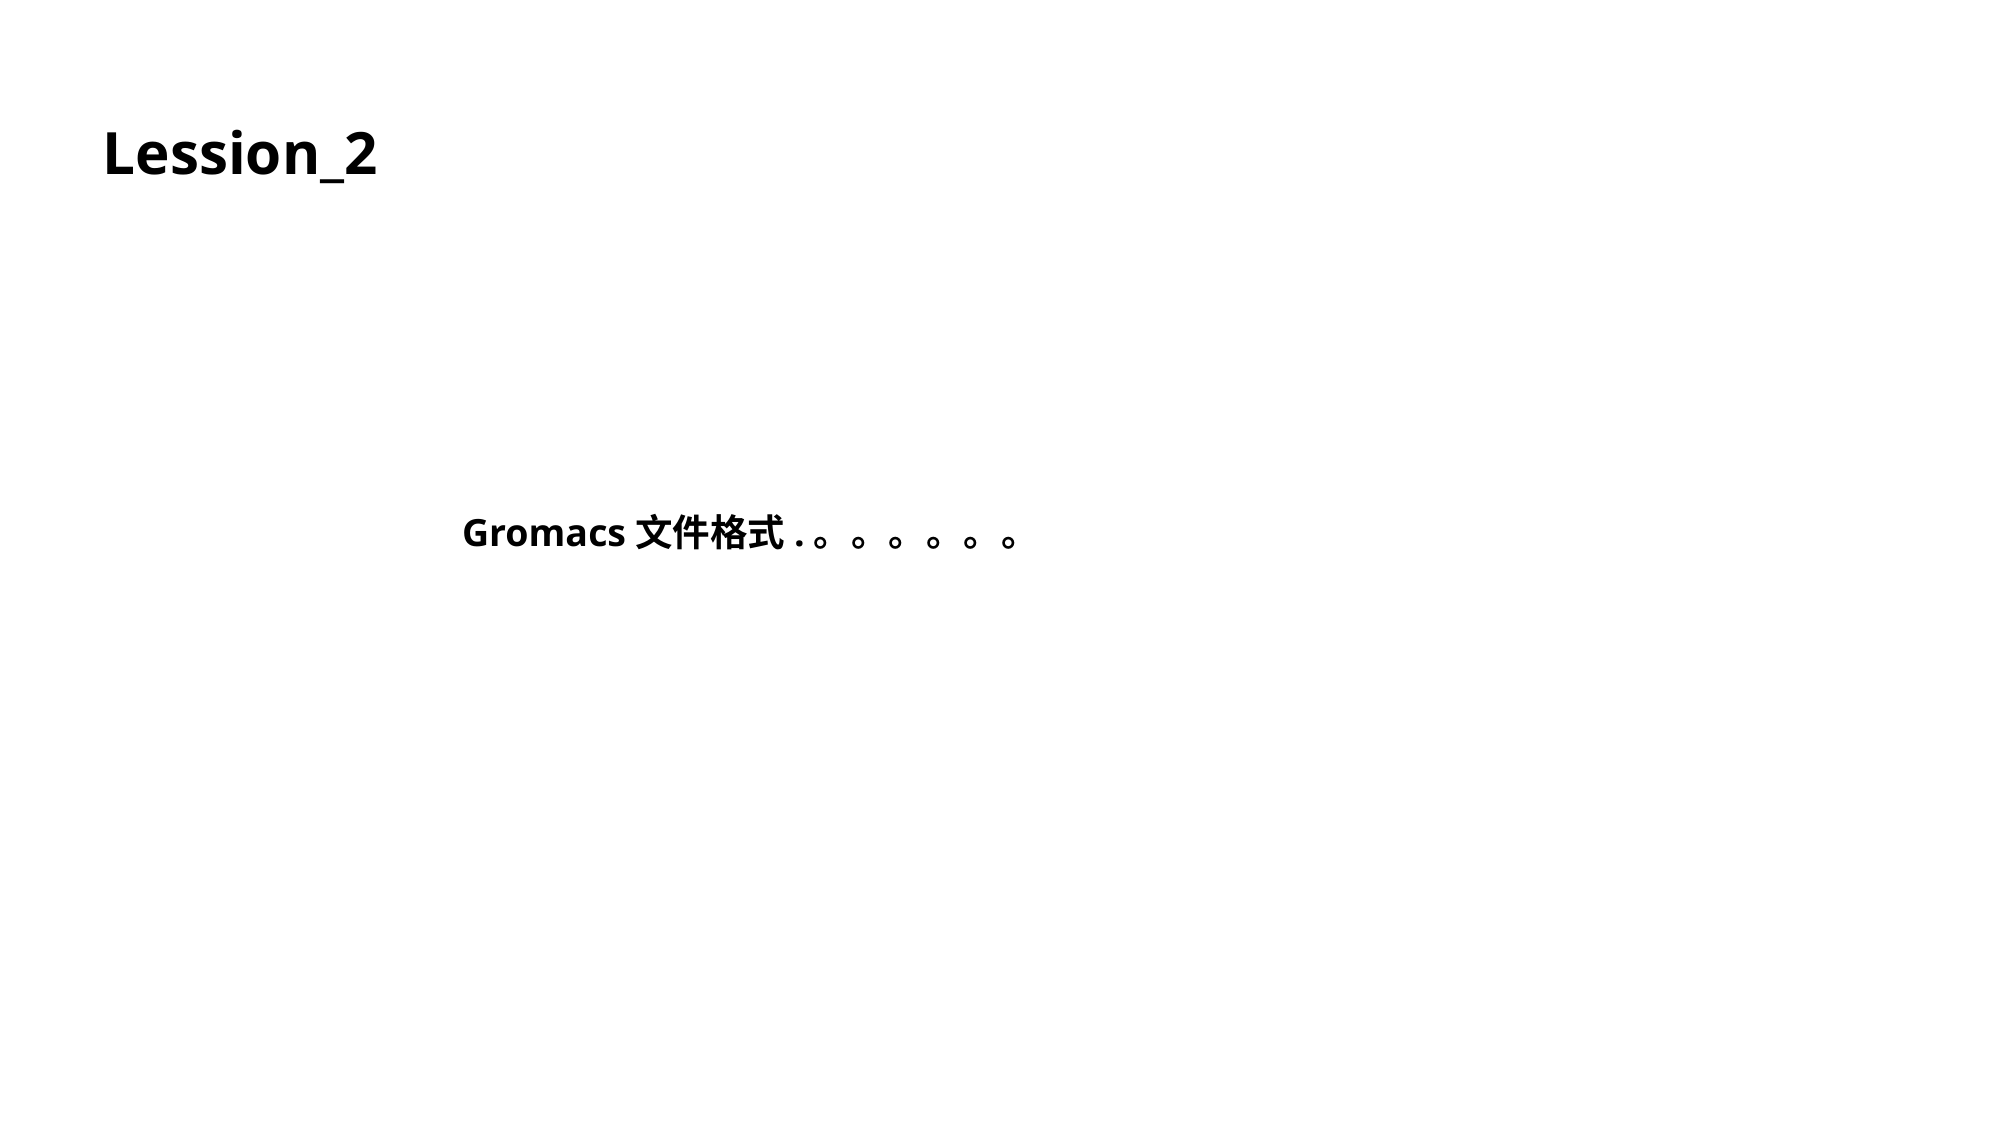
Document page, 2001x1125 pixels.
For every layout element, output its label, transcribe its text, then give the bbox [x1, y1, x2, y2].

text_box Lession_2 [88, 108, 393, 194]
text_box Gromacs文件格式.。。。。。。 [447, 501, 1054, 562]
